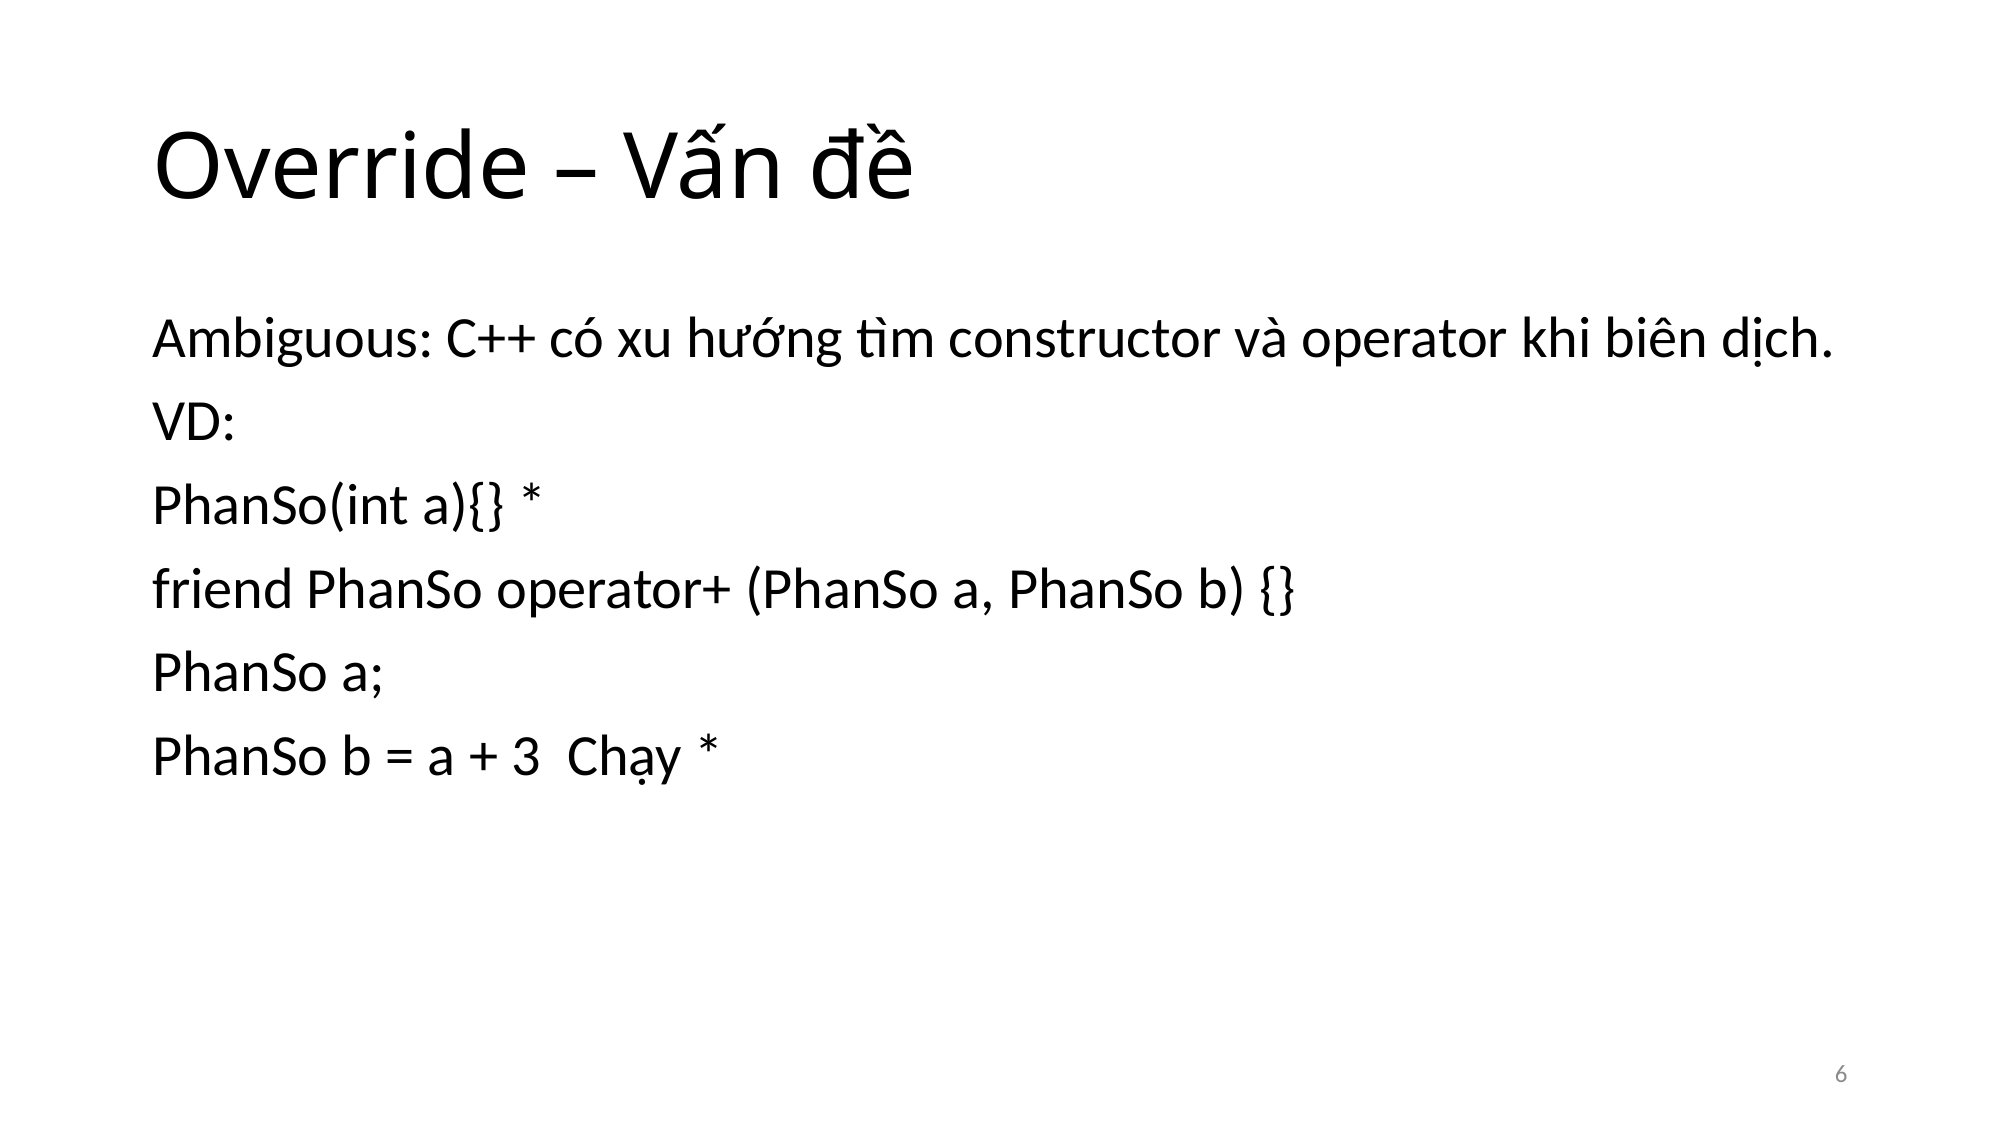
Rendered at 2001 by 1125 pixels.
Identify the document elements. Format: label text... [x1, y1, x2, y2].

title Override – Vấn đề [137, 59, 1863, 278]
slide_number 6 [1412, 1042, 1863, 1103]
